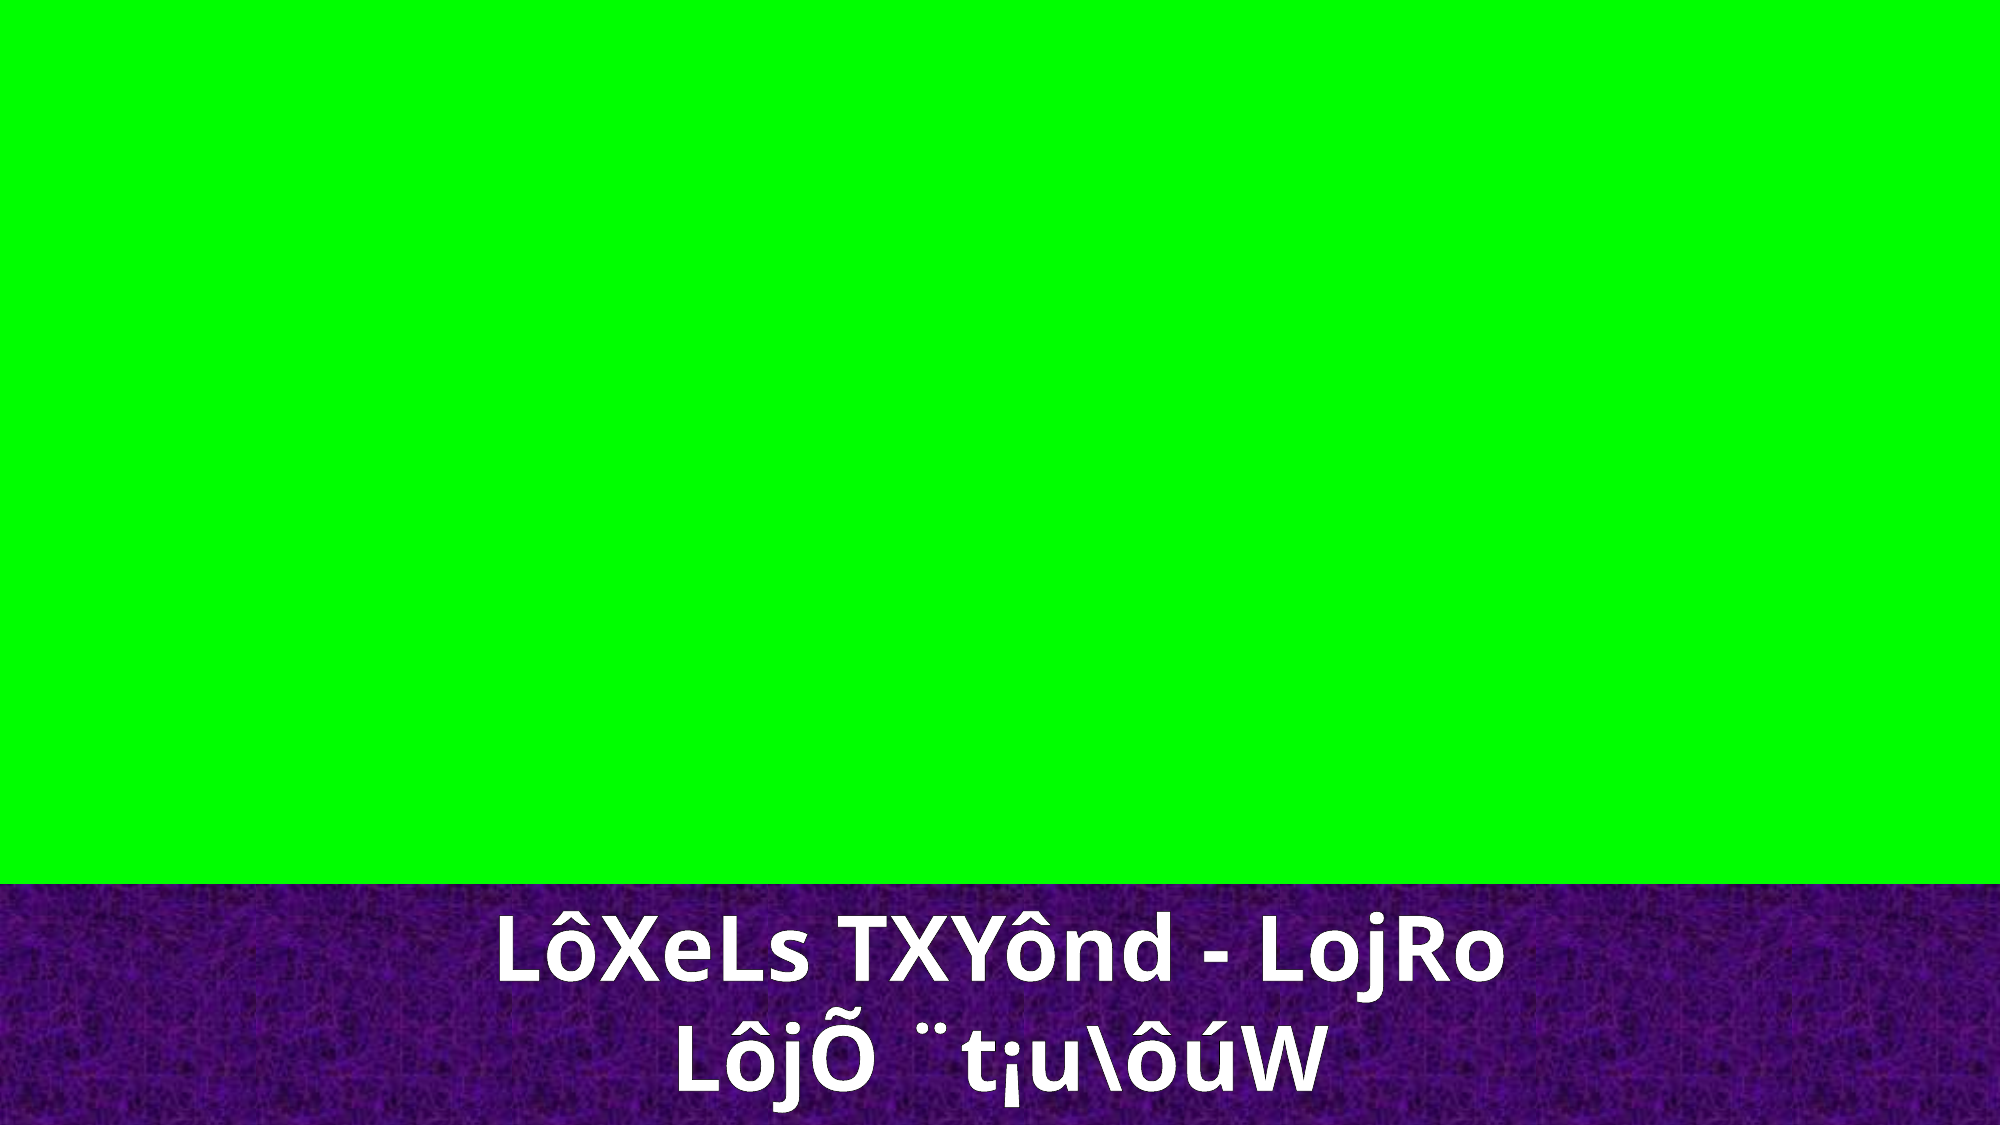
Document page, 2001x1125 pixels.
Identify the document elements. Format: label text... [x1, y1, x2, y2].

text_box LôXeLs TXYônd - LojRo LôjÕ ¨t¡u\ôúW [382, 882, 1618, 1117]
text_box [0, 884, 2000, 1125]
